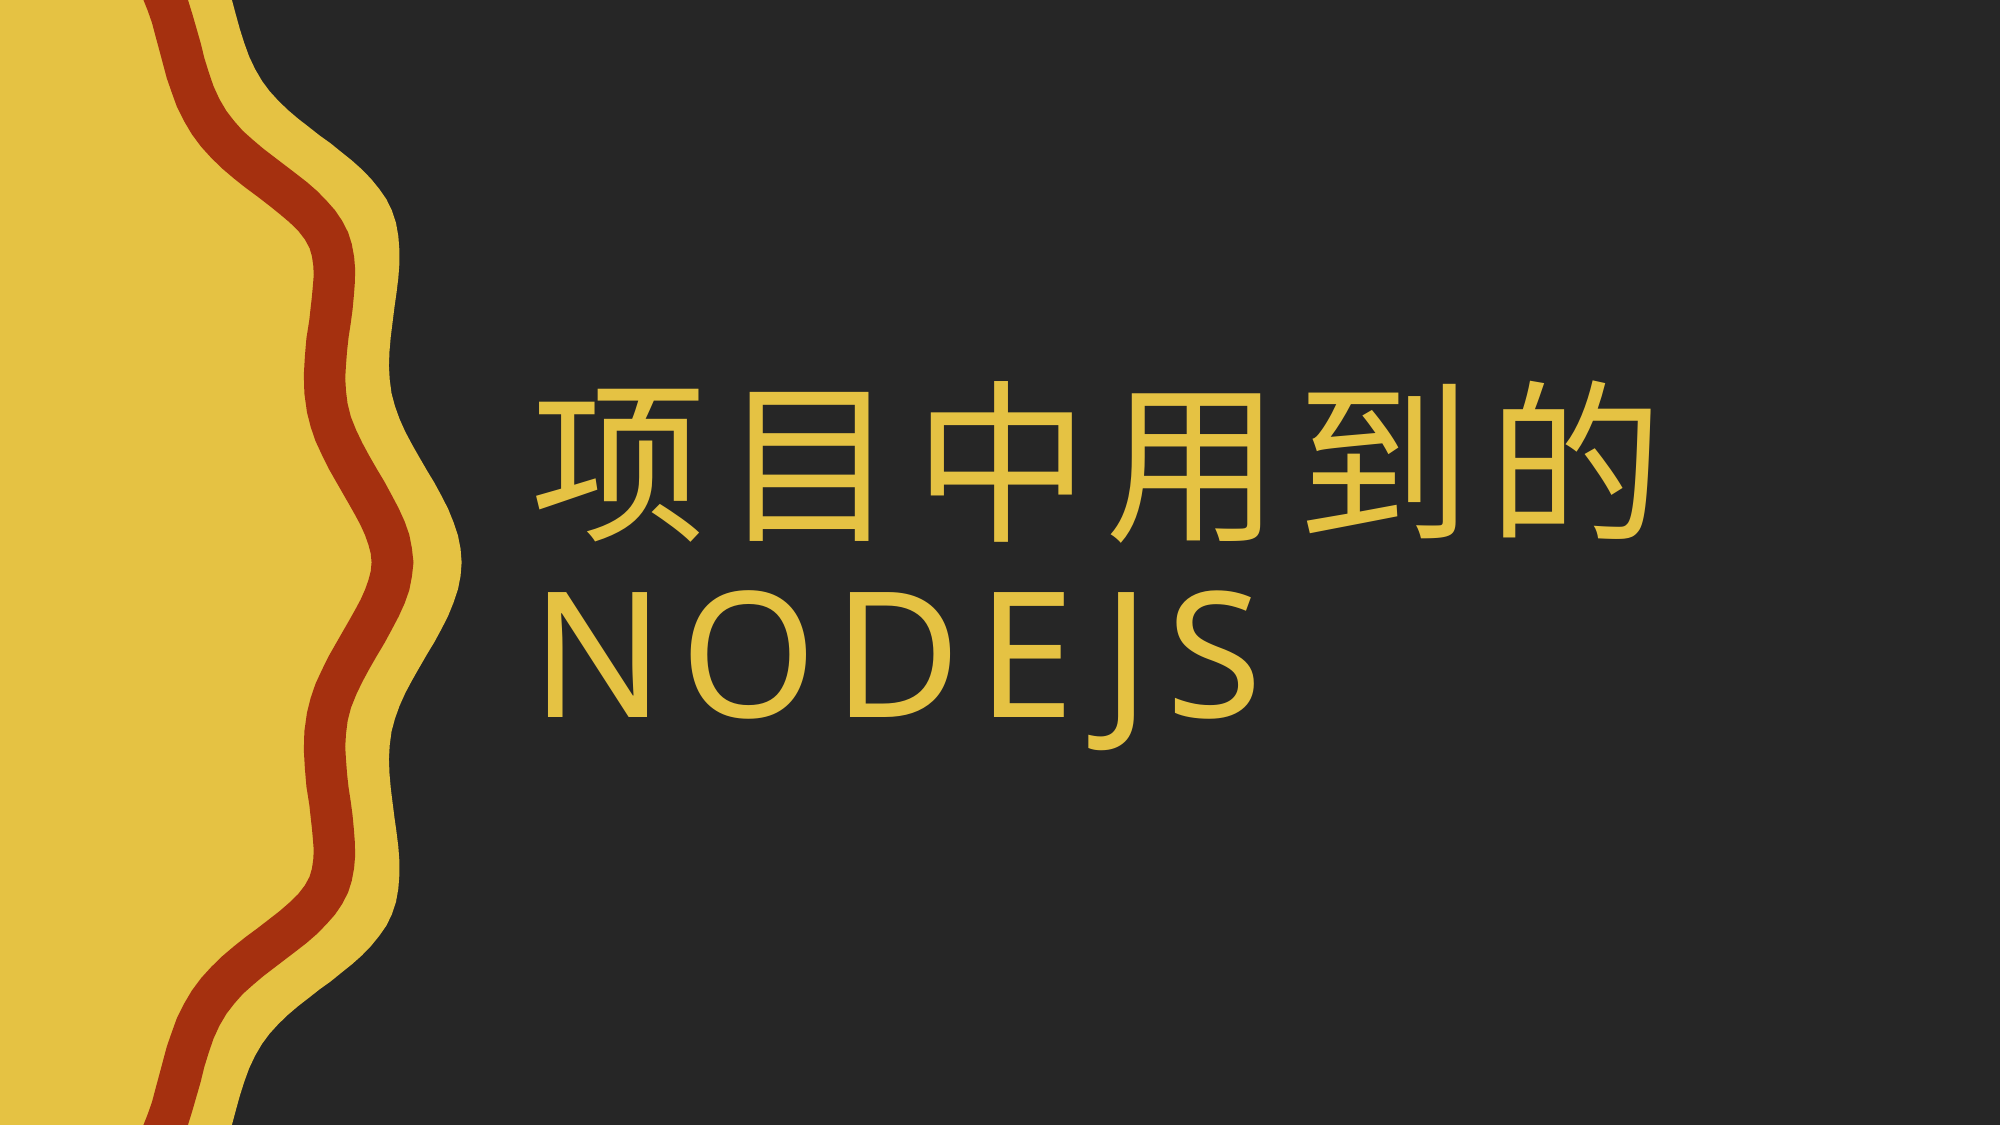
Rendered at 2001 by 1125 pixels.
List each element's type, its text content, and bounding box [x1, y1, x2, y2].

title 项目中用到的nodejs [516, 179, 1860, 763]
